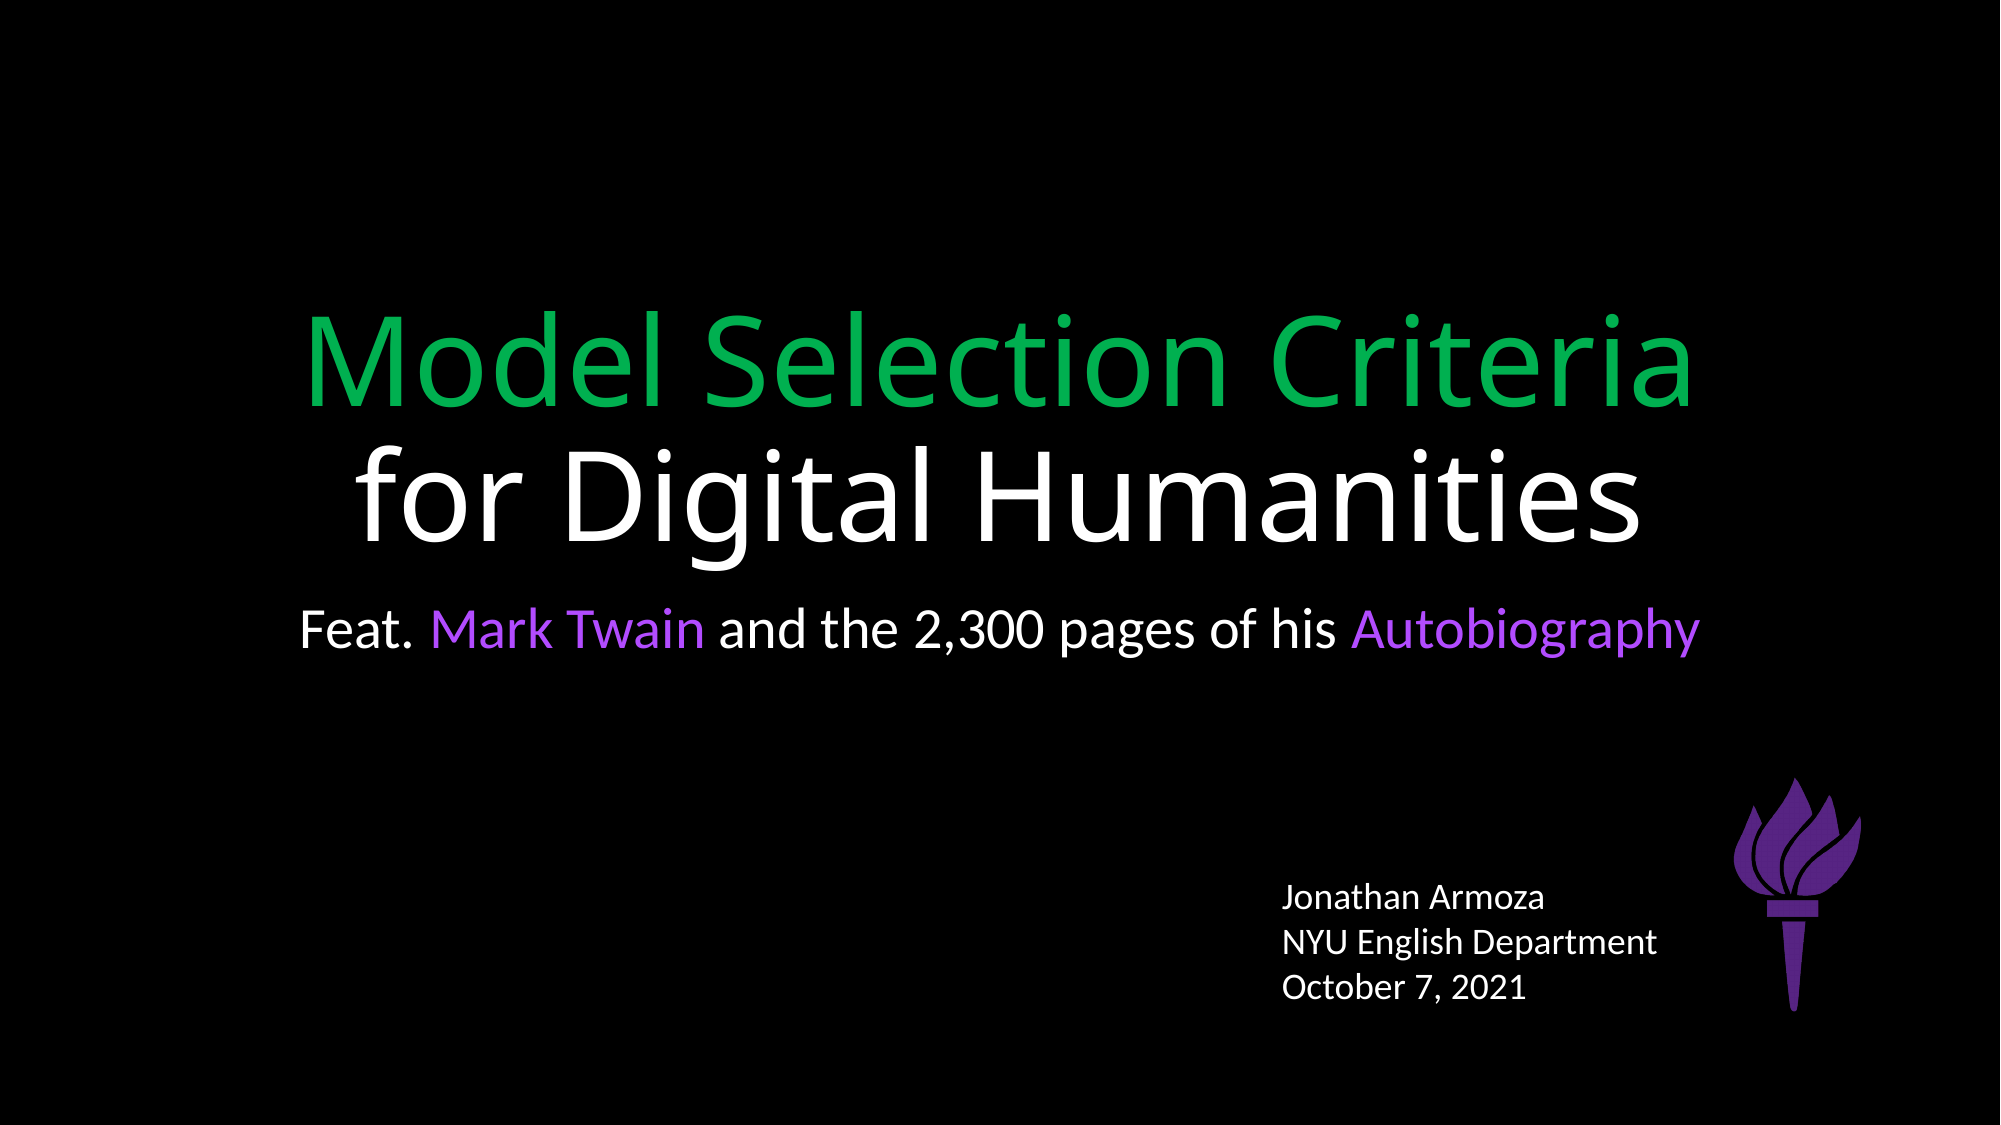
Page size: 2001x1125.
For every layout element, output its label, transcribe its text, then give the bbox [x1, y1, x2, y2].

subtitle Feat. Mark Twain and the 2,300 pages of his Autobiography [249, 590, 1750, 863]
title Model Selection Criteria for Digital Humanities [249, 184, 1750, 576]
picture [1675, 775, 1914, 1014]
text_box Jonathan Armoza NYU English Department October 7, 2021 [1267, 865, 1674, 1015]
